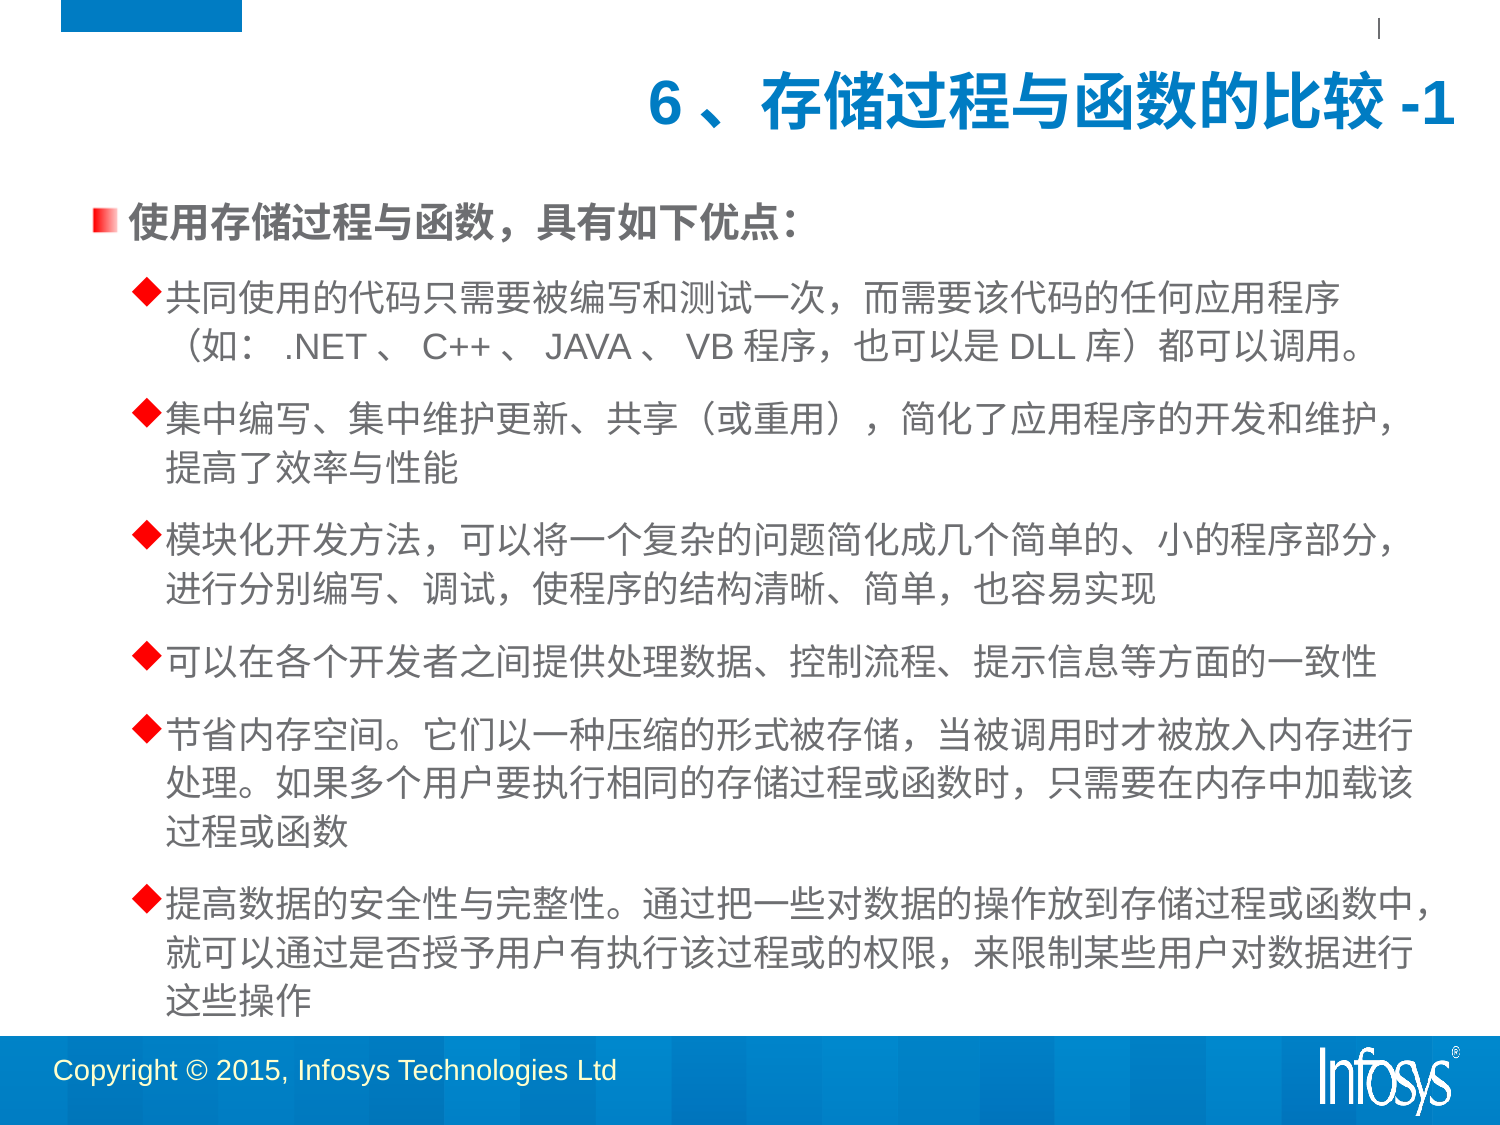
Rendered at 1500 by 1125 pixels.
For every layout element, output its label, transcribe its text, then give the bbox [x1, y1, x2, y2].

title 6、存储过程与函数的比较-1 [112, 30, 1471, 146]
picture [91, 206, 121, 236]
list 使用存储过程与函数，具有如下优点： 共同使用的代码只需要被编写和测试一次，而需要该代码的任何应用程序（如：.NET、C++、JAVA、VB程序，也可以是DLL库）都可以调用。 集中编写、集中维护更新、共享（或重用），简化了应用程序的开发和维护，提高了效率与性能 模块化开发方法，可以将一个复杂的问题简化成几个简单的、小的程序部分，进行分别编写、调试，使程序的结构清晰、简单，也容易实现 可以在各个开发者之间提供处理数据、控制流程、提示信息等方面的一致性 节省内存空间。它们以一种压缩的形式被存储，当被调用时才被放入内存进行处理。如果多个用户要执行相同的存储过程或函数时，只需要在内存中加载该过程或函数 提高数据的安全性与完整性。通过把一些对数据的操作放到存储过程或函数中，就可以通过是否授予用户有执行该过程或的权限，来限制某些用户对数据进行这些操作 [76, 184, 1440, 1031]
picture [0, 1025, 1500, 1125]
